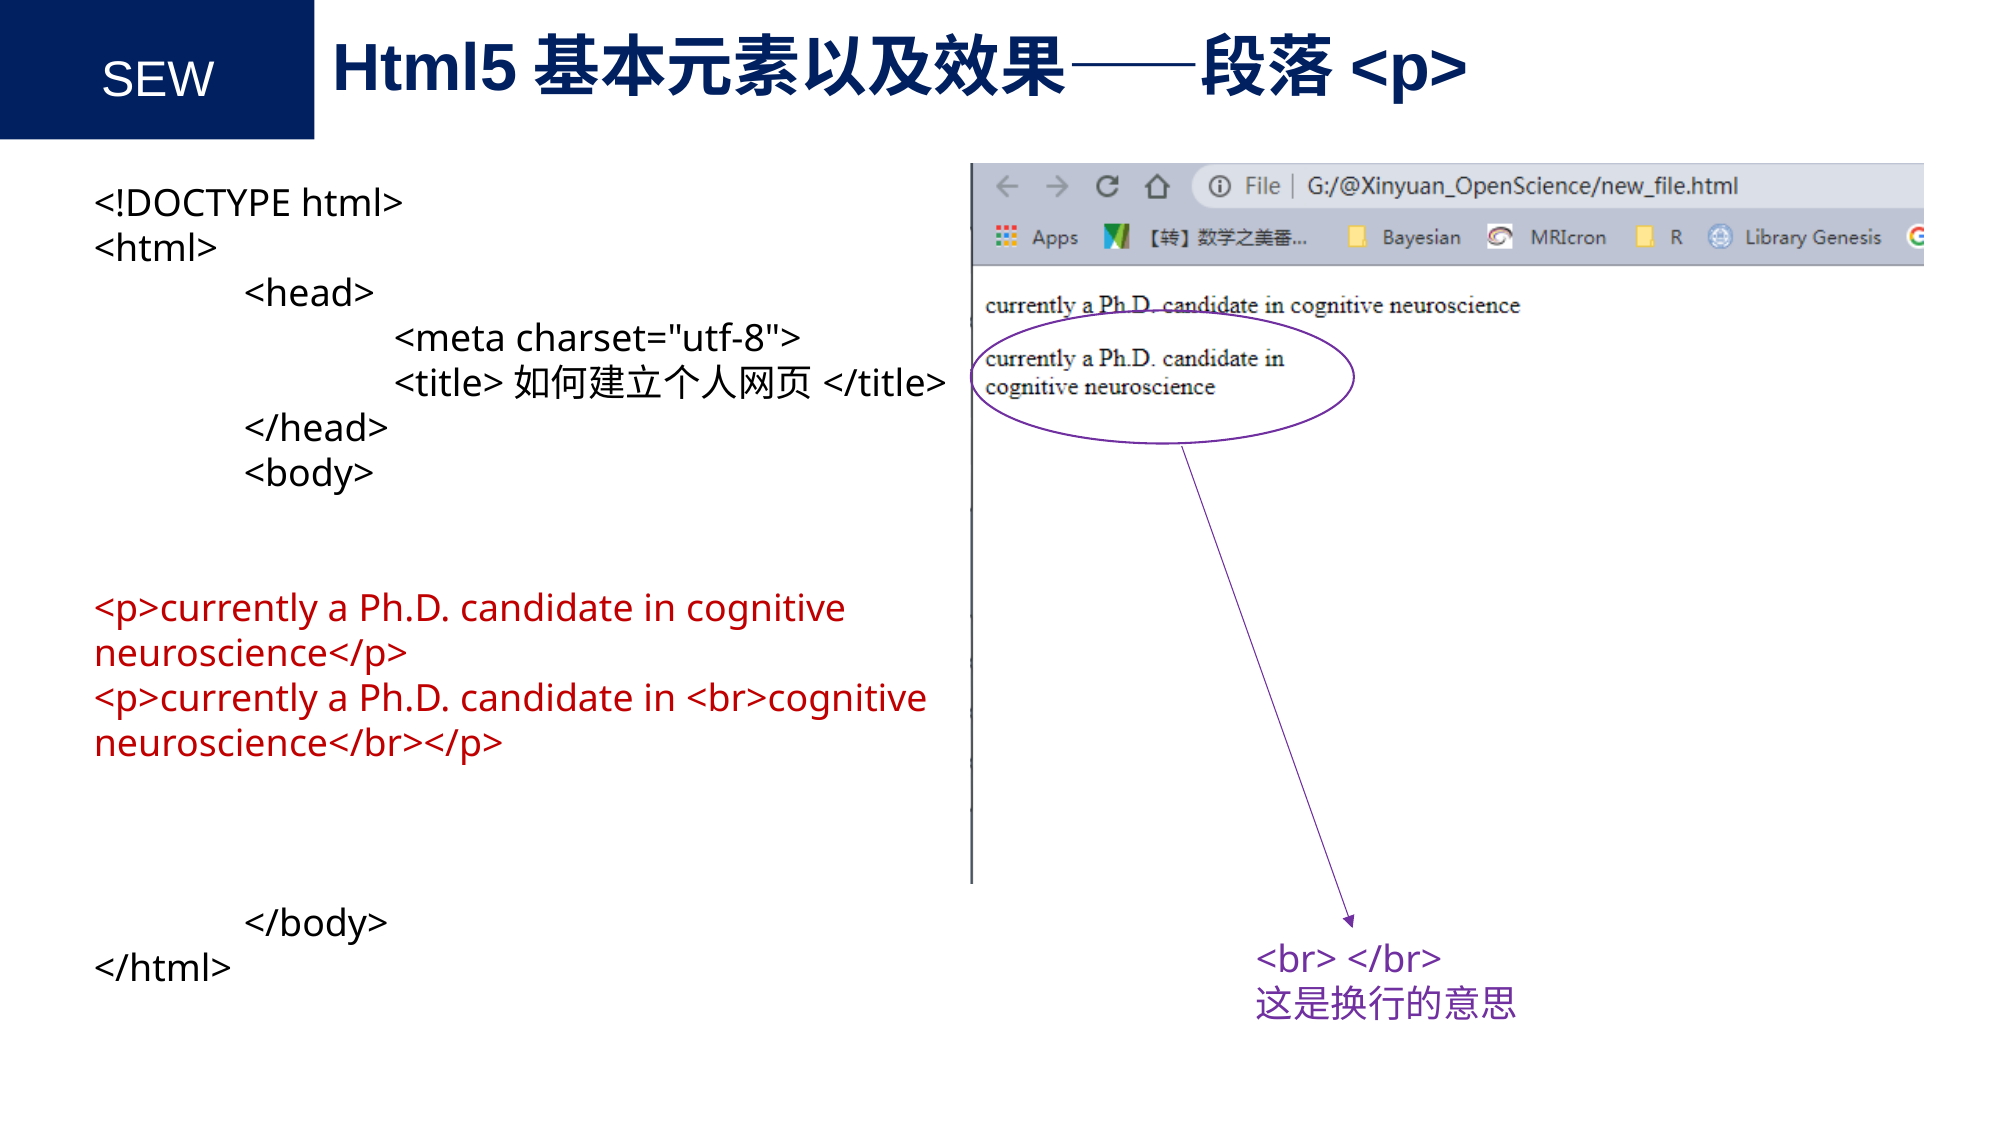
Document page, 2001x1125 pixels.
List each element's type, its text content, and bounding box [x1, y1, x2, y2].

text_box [1181, 446, 1353, 929]
picture [970, 163, 1924, 884]
text_box Html5基本元素以及效果——段落<p> [317, 16, 1484, 112]
text_box [0, 0, 315, 141]
text_box SEW [86, 39, 230, 115]
text_box <br> </br> 这是换行的意思 [1241, 927, 1534, 1033]
text_box <!DOCTYPE html> <html> <head> <meta charset="utf-8"> <title>如何建立个人网页</title> </head> <body> <p>currently a Ph.D. candidate in cognitive neuroscience</p> <p>currently a Ph.D. candidate in <br>cognitive neuroscience</br></p> </body> </html> [78, 171, 1079, 996]
